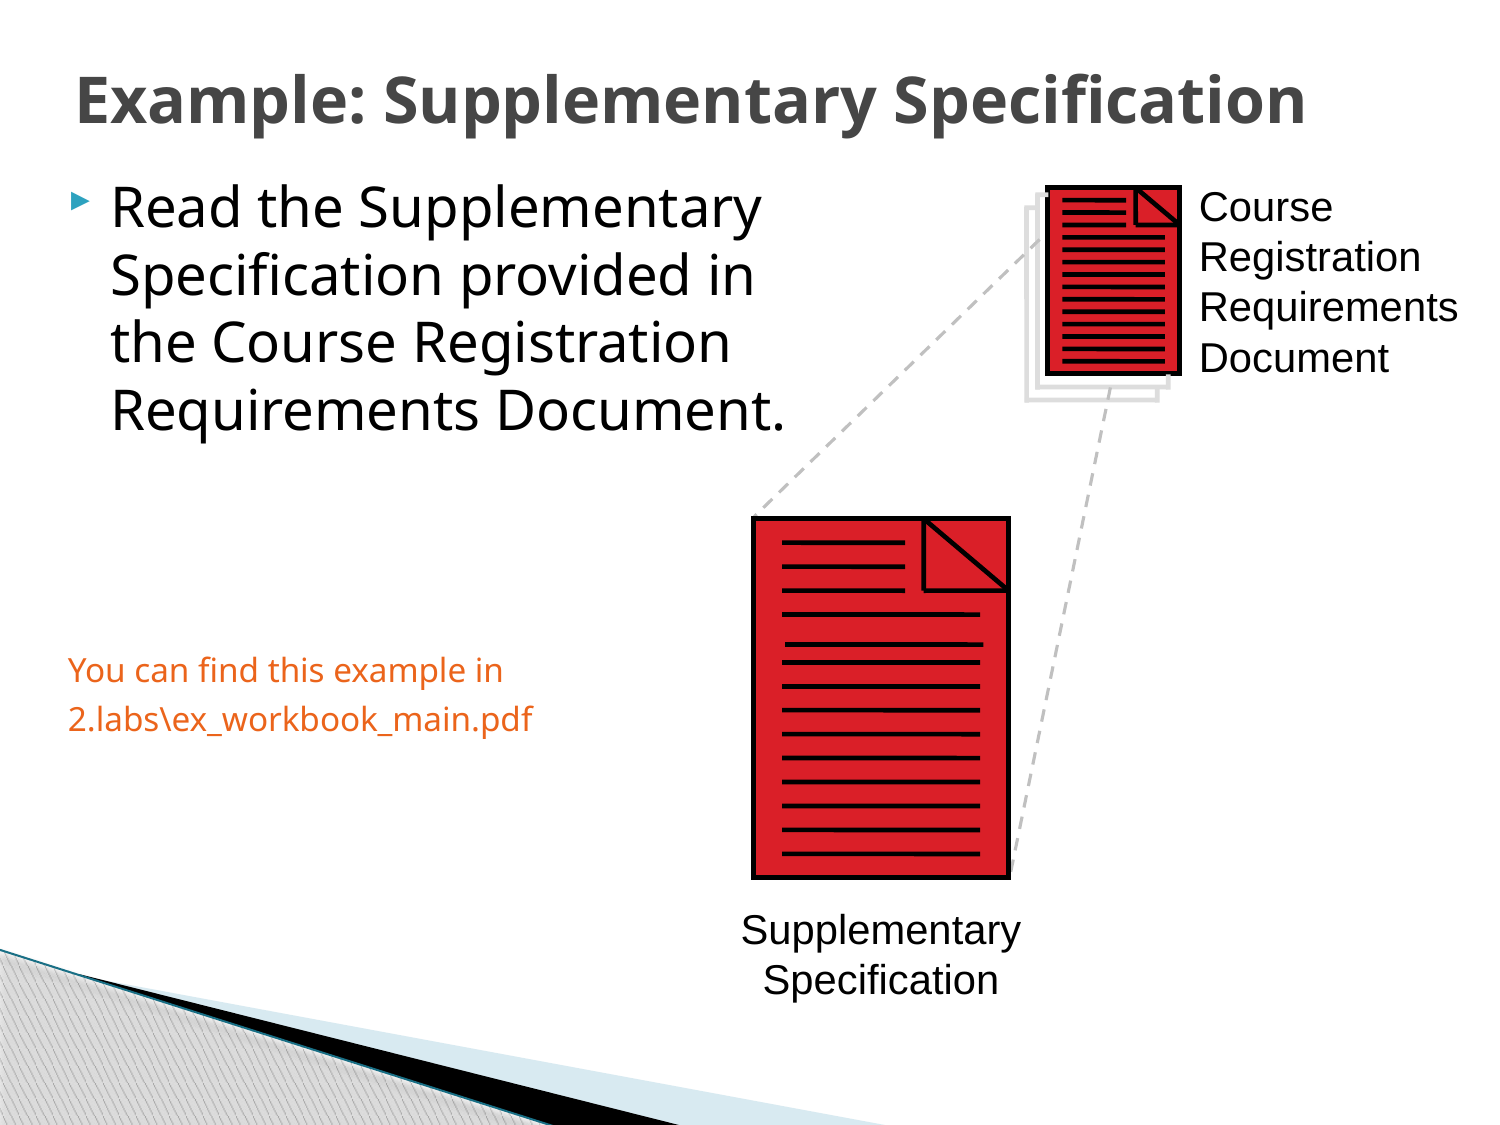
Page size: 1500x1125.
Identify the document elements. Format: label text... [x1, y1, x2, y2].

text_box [1024, 206, 1158, 403]
text_box Supplementary Specification [725, 895, 1037, 1011]
list Read the Supplementary Specification provided in the Course Registration Requirements Document. You can find this example in 2.labs\ex_workbook_main.pdf [35, 164, 839, 992]
text_box [753, 518, 1009, 878]
title Example: Supplementary Specification [59, 22, 1335, 173]
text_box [1047, 187, 1180, 374]
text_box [1035, 193, 1169, 390]
text_box Course Registration Requirements Document [1183, 172, 1486, 388]
